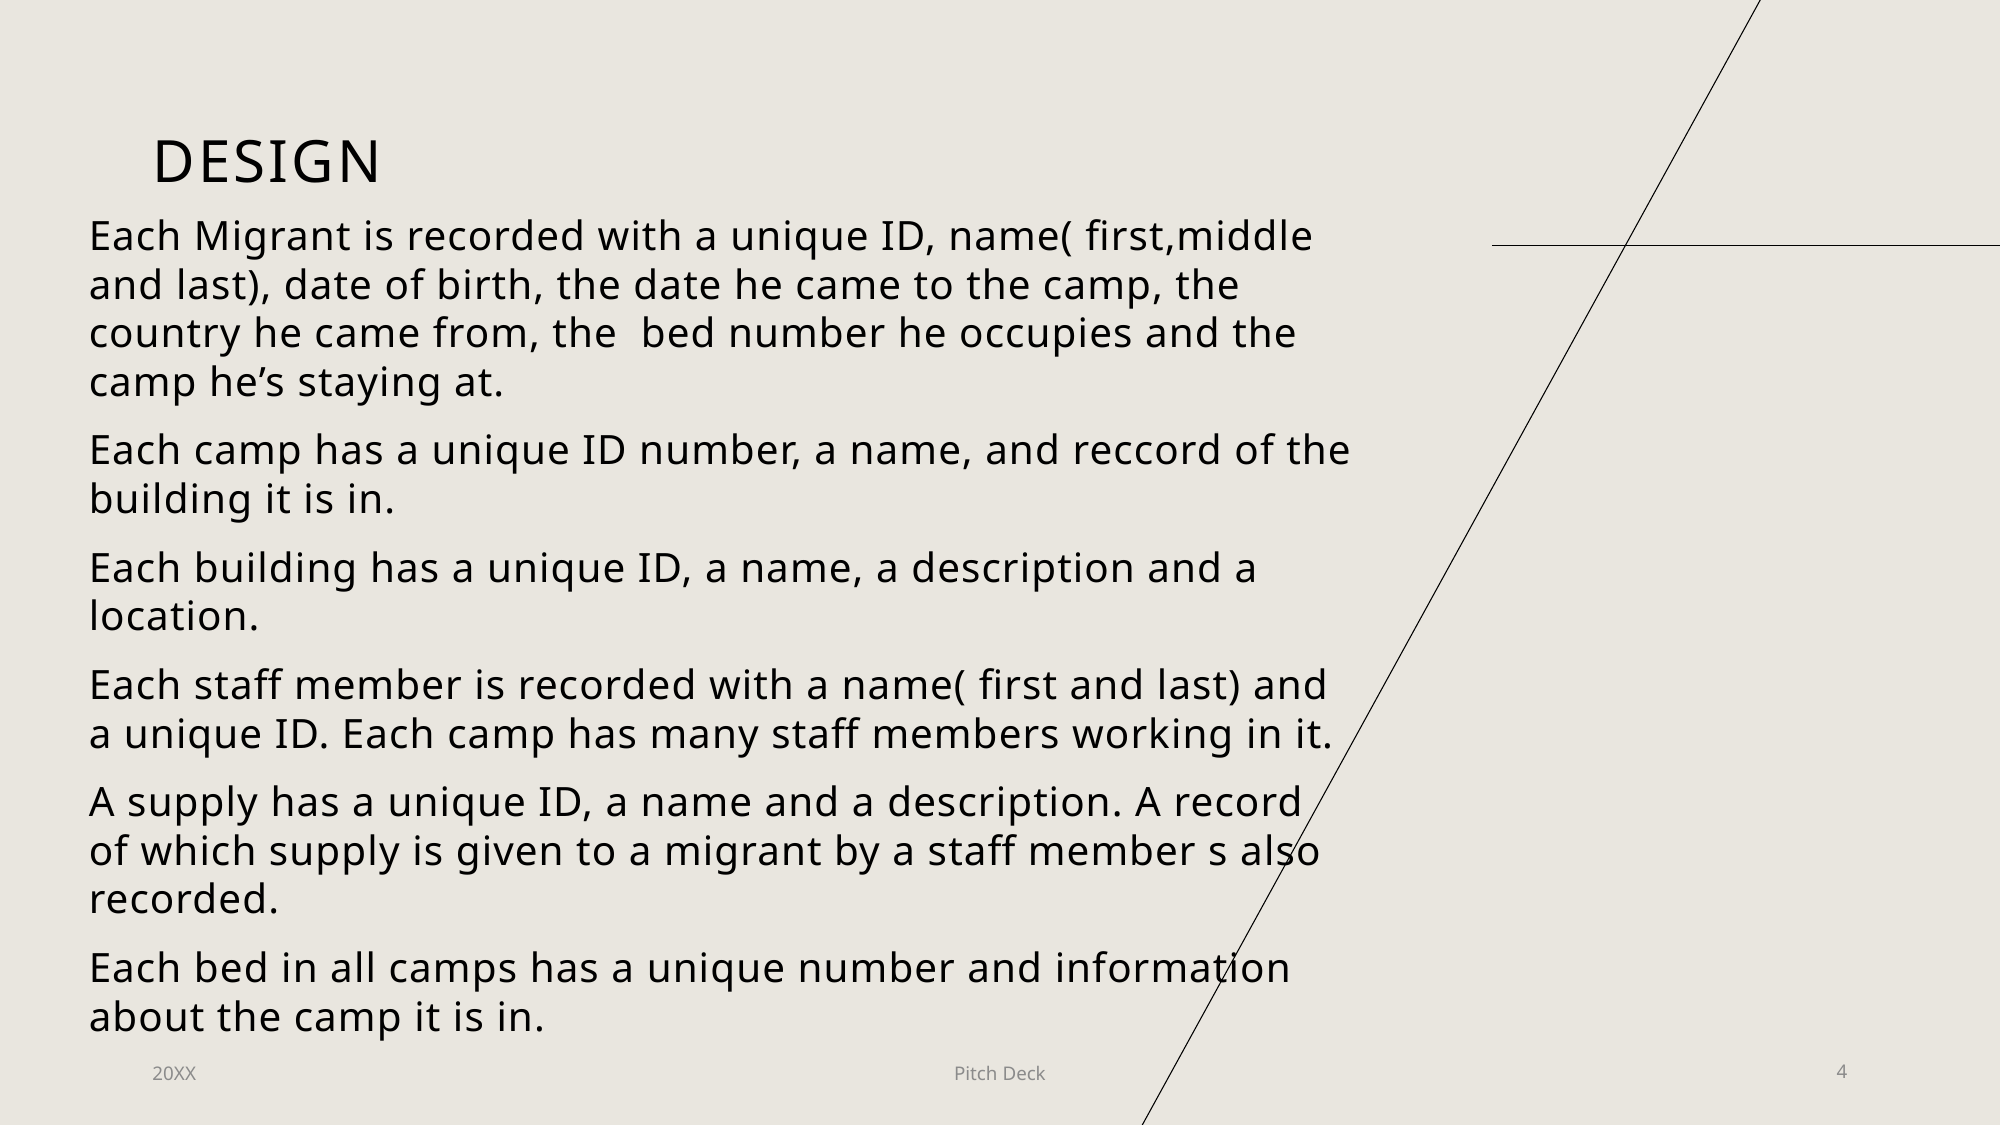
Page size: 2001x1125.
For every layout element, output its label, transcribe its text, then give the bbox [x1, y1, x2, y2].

footer Pitch Deck [857, 1042, 1143, 1103]
slide_number 4 [1412, 1042, 1863, 1103]
list Each Migrant is recorded with a unique ID, name( first,middle and last), date of birth, the date he came to the camp, the country he came from, the bed number he occupies and the camp he’s staying at. Each camp has a unique ID number, a name, and reccord of the building it is in. Each building has a unique ID, a name, a description and a location. Each staff member is recorded with a name( first and last) and a unique ID. Each camp has many staff members working in it. A supply has a unique ID, a name and a description. A record of which supply is given to a migrant by a staff member s also recorded. Each bed in all camps has a unique number and information about the camp it is in. [73, 202, 1372, 1064]
title design [137, 0, 1077, 202]
slide_number 20XX [137, 1042, 588, 1103]
